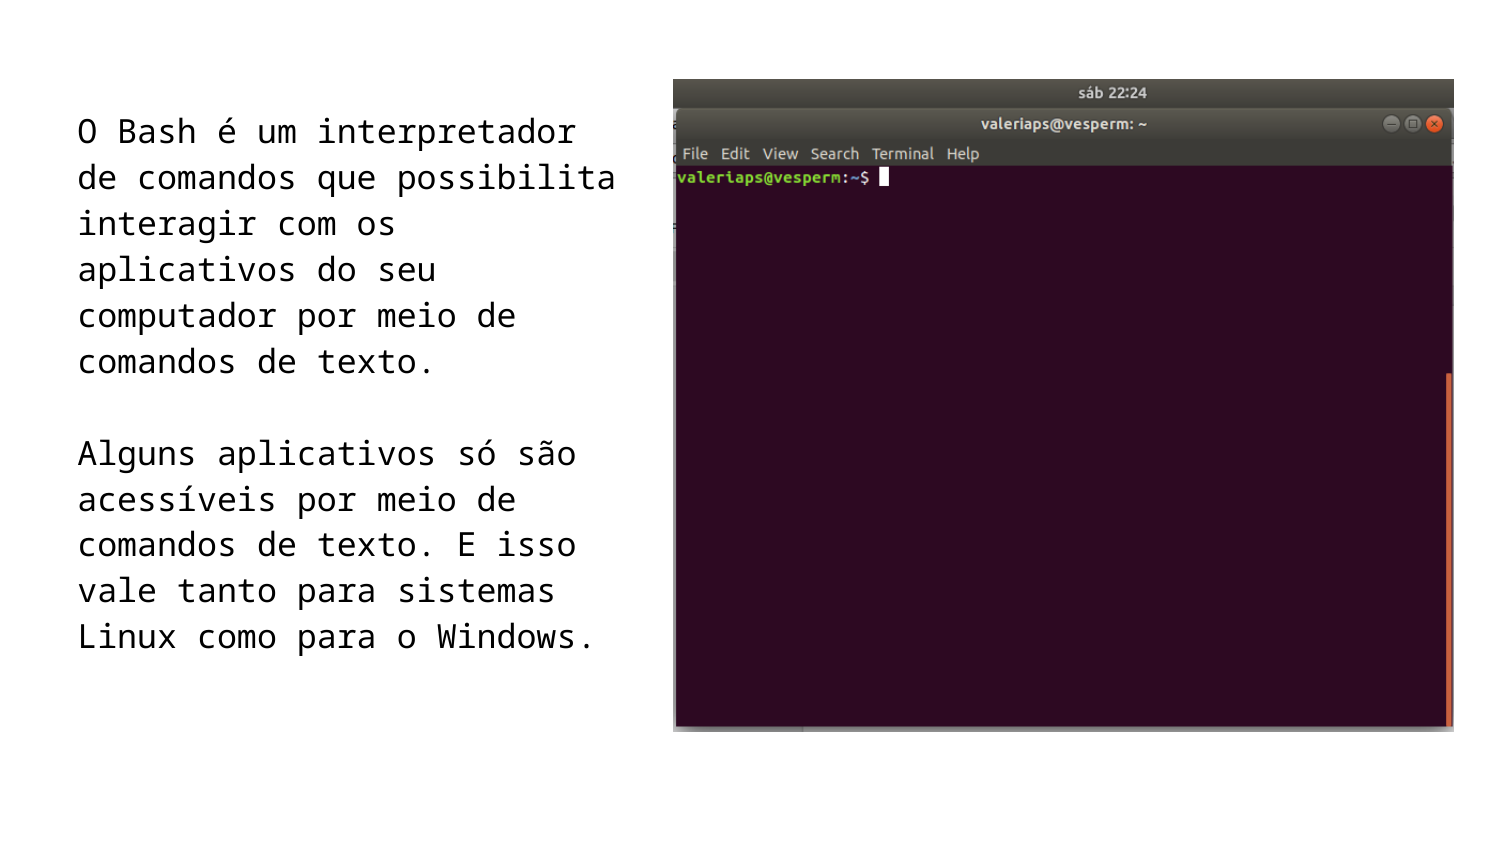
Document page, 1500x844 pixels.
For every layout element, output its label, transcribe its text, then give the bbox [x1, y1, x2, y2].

list O Bash é um interpretador de comandos que possibilita interagir com os aplicativos do seu computador por meio de comandos de texto. Alguns aplicativos só são acessíveis por meio de comandos de texto. E isso vale tanto para sistemas Linux como para o Windows. [62, 89, 636, 651]
picture [672, 79, 1455, 732]
